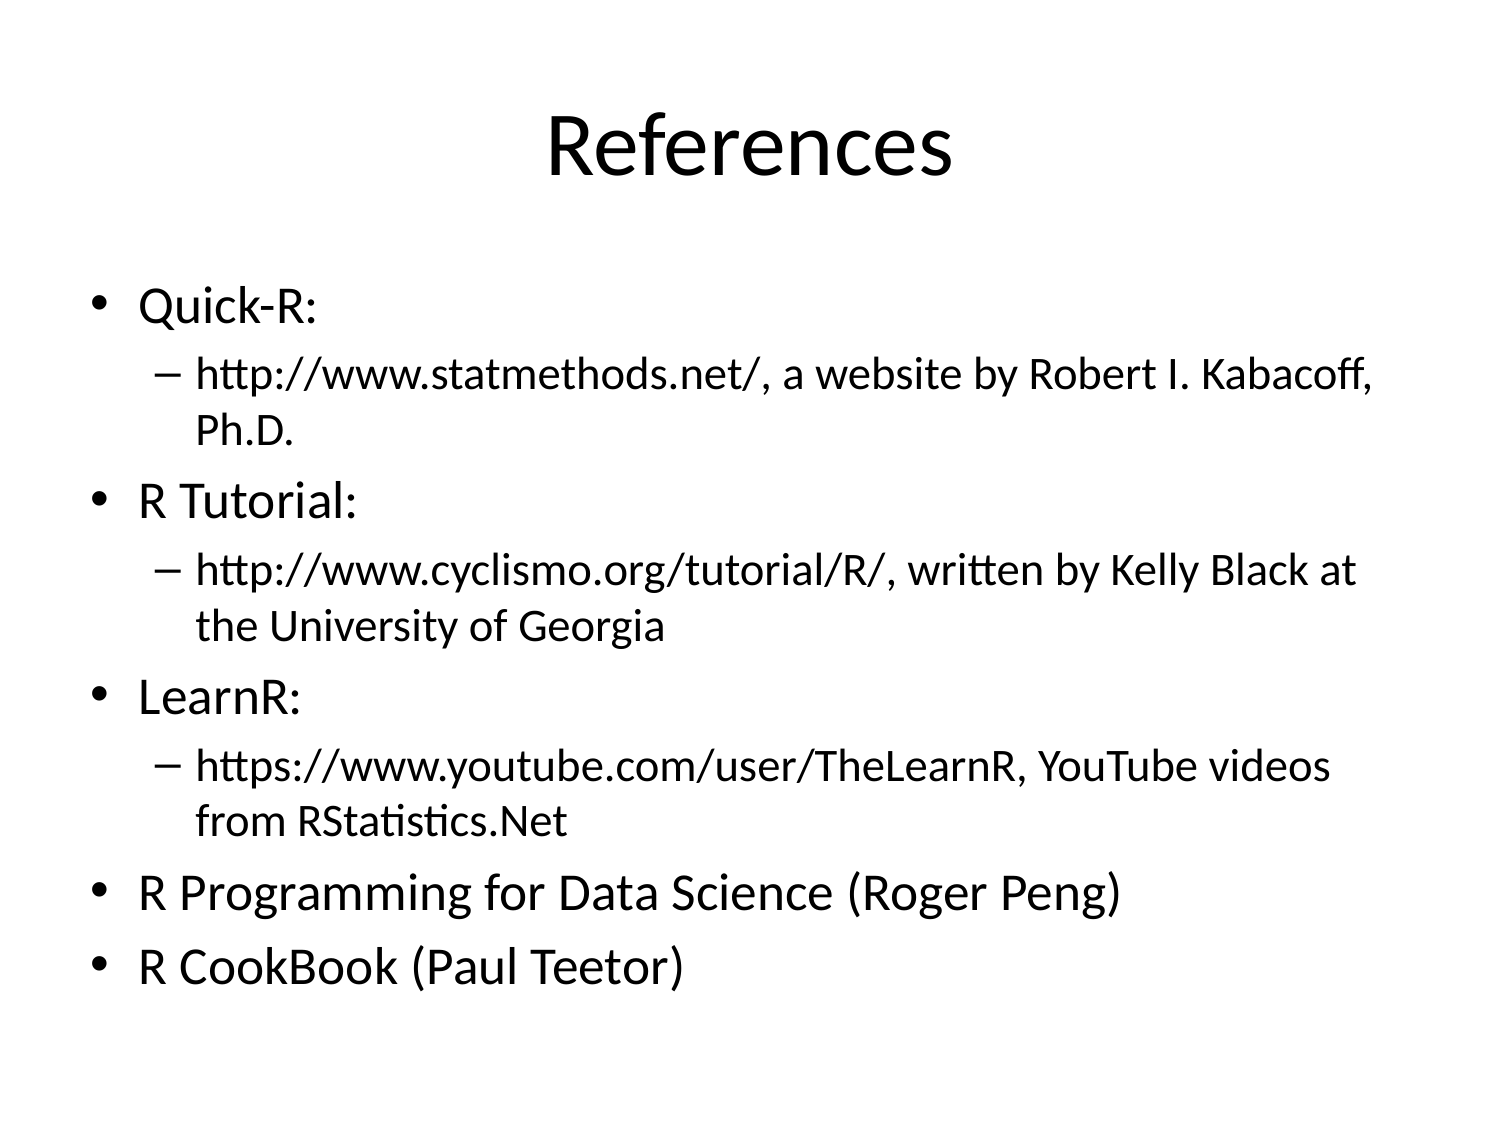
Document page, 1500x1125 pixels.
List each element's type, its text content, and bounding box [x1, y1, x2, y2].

list Quick-R: http://www.statmethods.net/, a website by Robert I. Kabacoff, Ph.D. R Tutorial: http://www.cyclismo.org/tutorial/R/, written by Kelly Black at the University of Georgia LearnR: https://www.youtube.com/user/TheLearnR, YouTube videos from RStatistics.Net R Programming for Data Science (Roger Peng) R CookBook (Paul Teetor) [75, 262, 1425, 1005]
title References [75, 45, 1425, 233]
